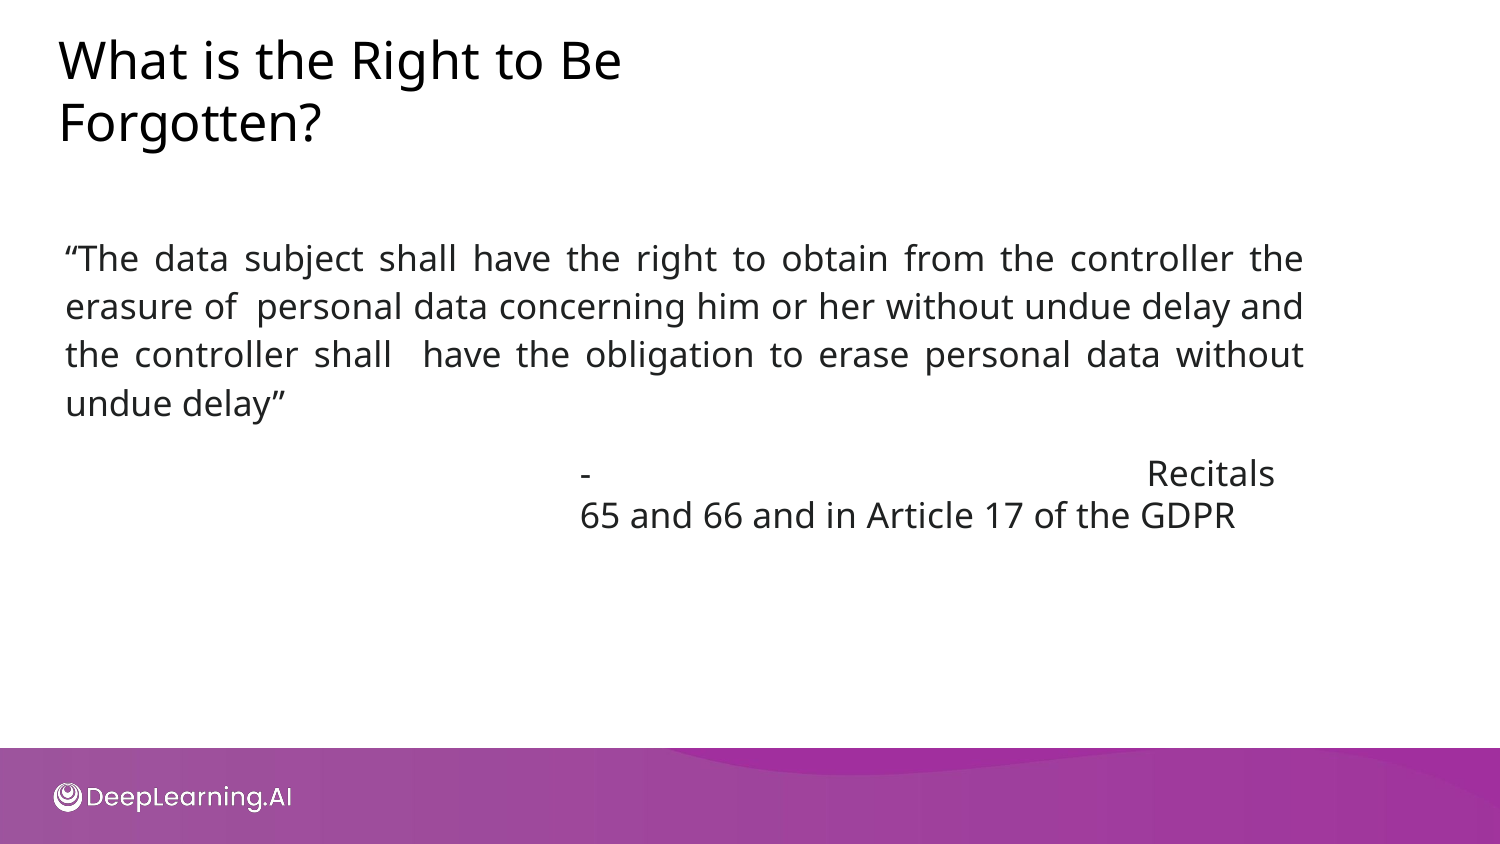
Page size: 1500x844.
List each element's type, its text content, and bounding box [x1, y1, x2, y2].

text_box “The data subject shall have the right to obtain from the controller the erasure of personal data concerning him or her without undue delay and the controller shall have the obligation to erase personal data without undue delay” - Recitals 65 and 66 and in Article 17 of the GDPR [63, 227, 1375, 536]
title What is the Right to Be Forgotten? [56, 24, 848, 169]
picture [0, 748, 1500, 844]
